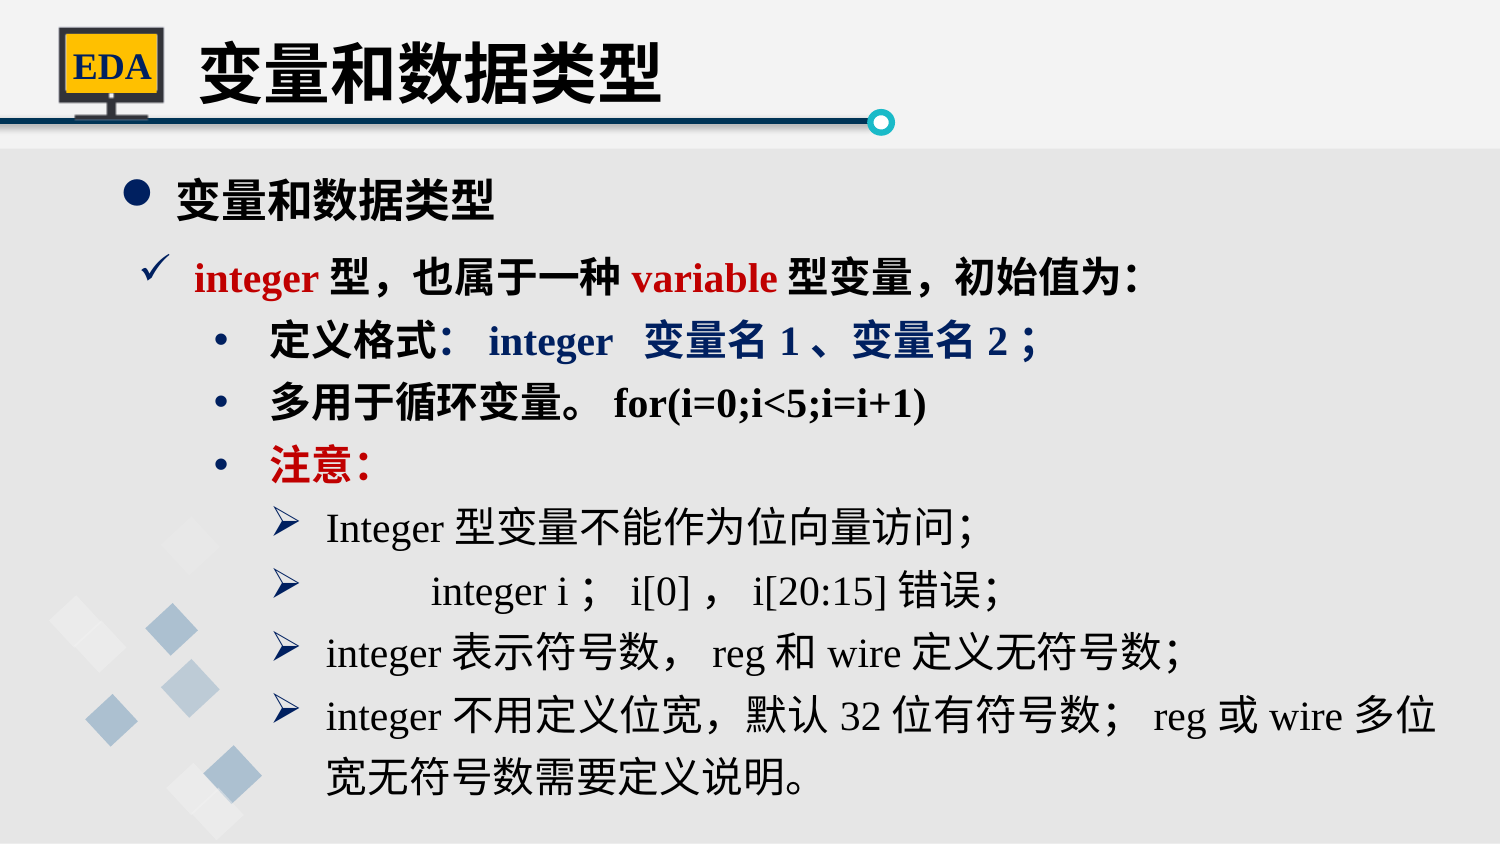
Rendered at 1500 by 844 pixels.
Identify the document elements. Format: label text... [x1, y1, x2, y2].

text_box 变量和数据类型 [182, 0, 1476, 159]
text_box 变量和数据类型 integer型，也属于一种variable型变量，初始值为： 定义格式：integer 变量名1、变量名2； 多用于循环变量。for(i=0;i<5;i=i+1) 注意： Integer型变量不能作为位向量访问； integer i；i[0]，i[20:15]错误； integer表示符号数，reg和wire定义无符号数； integer不用定义位宽，默认32位有符号数；reg或wire多位宽无符号数需要定义说明。 [67, 156, 1452, 764]
